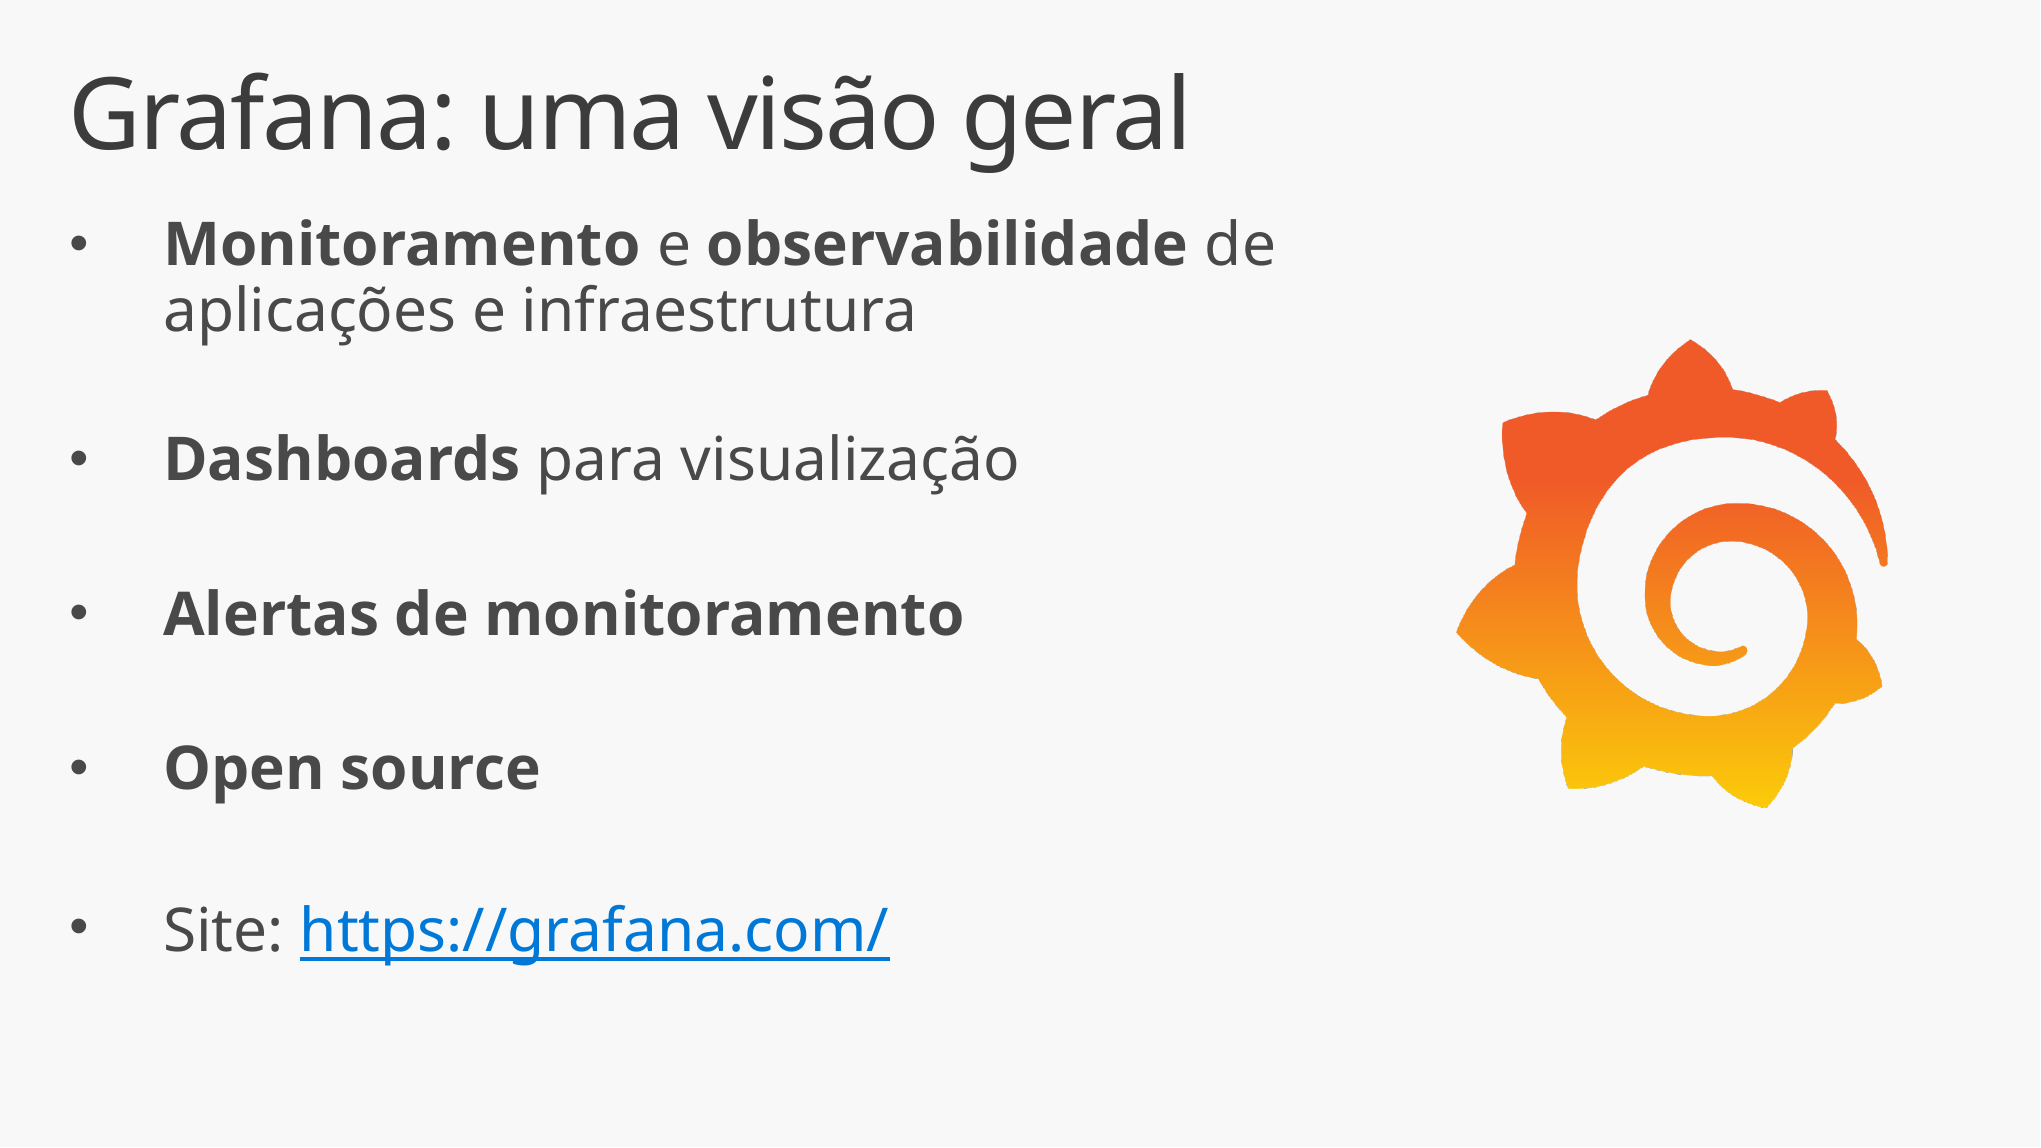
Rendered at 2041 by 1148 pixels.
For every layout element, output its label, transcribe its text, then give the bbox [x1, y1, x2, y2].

picture [1444, 338, 1898, 810]
title Grafana: uma visão geral [45, 48, 1996, 199]
list Monitoramento e observabilidade de aplicações e infraestrutura Dashboards para visualização Alertas de monitoramento Open source Site: https://grafana.com/ [45, 198, 1420, 991]
